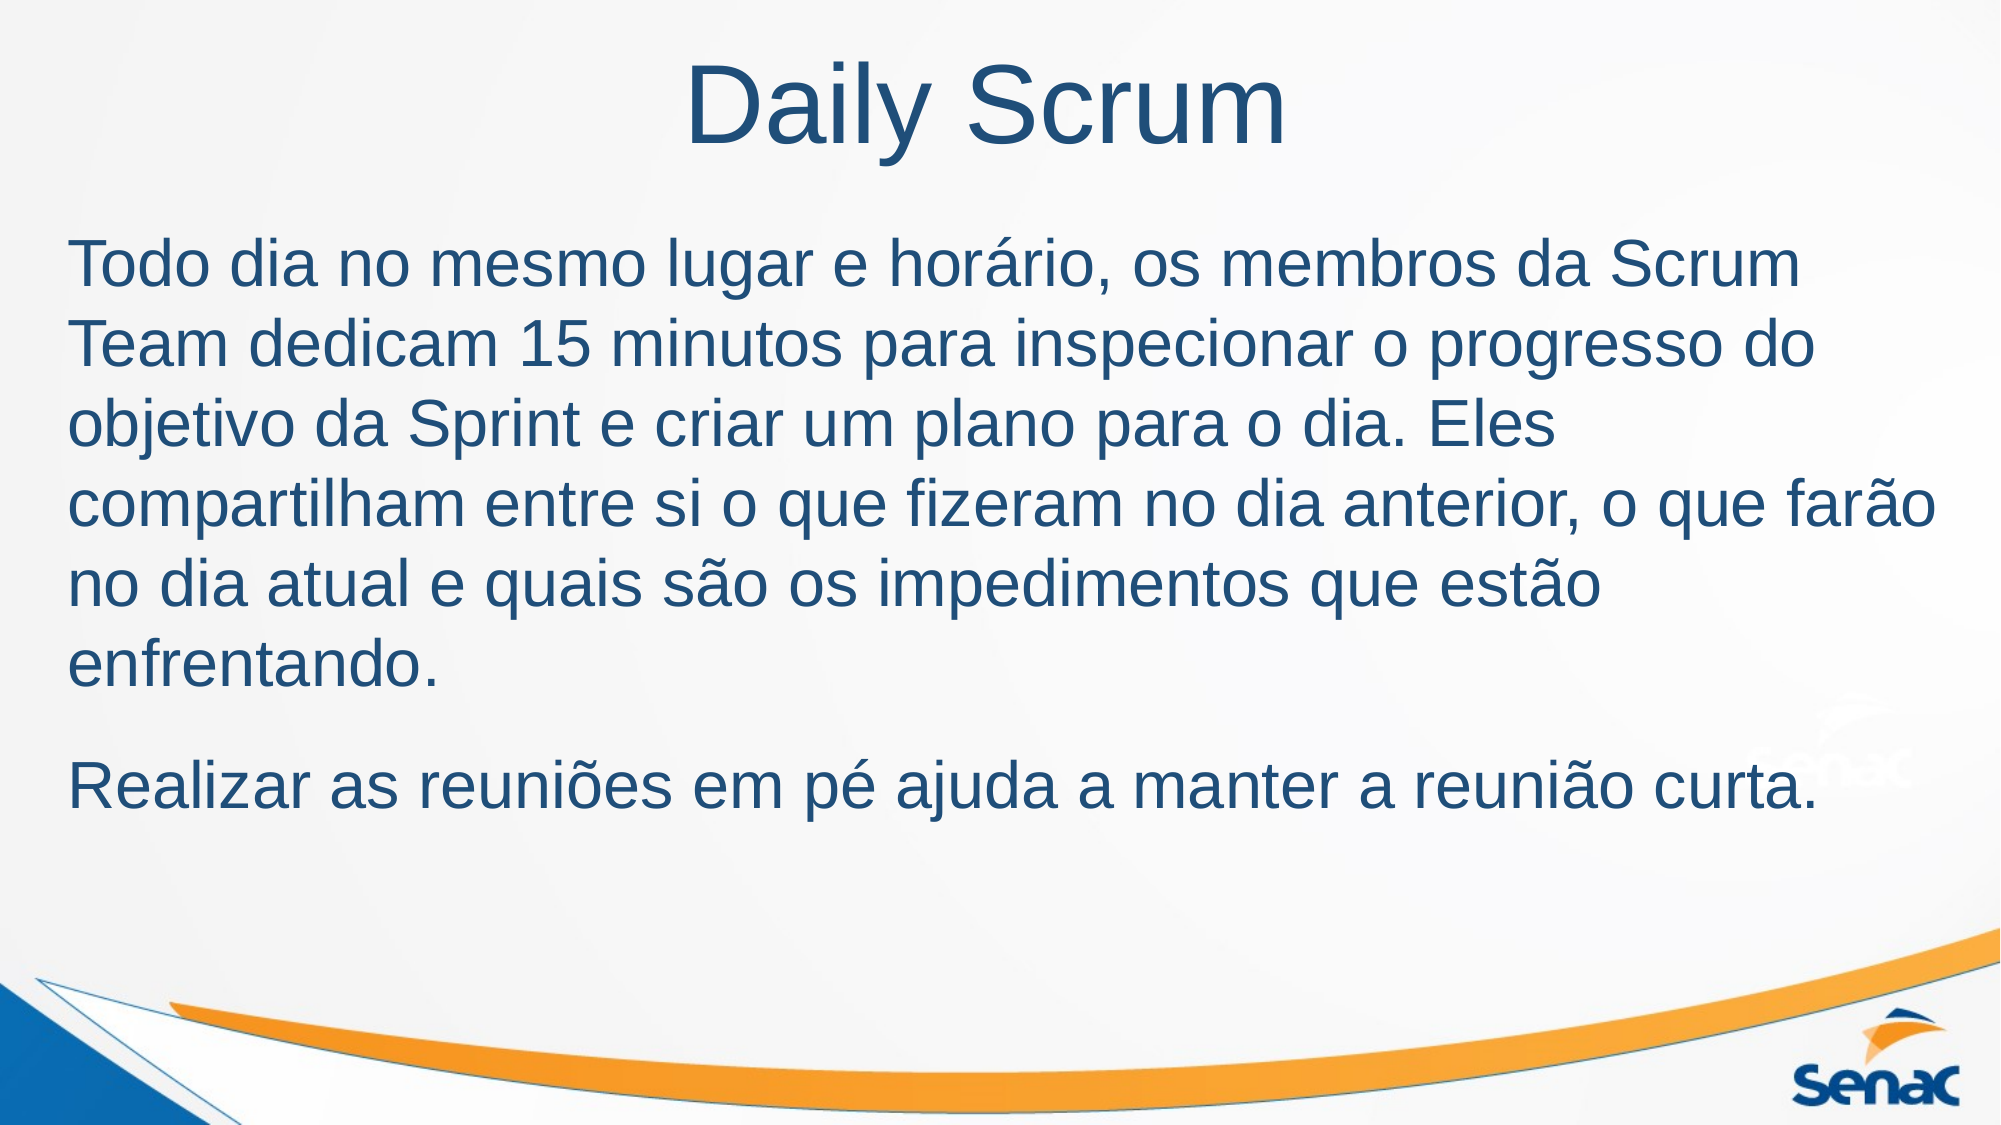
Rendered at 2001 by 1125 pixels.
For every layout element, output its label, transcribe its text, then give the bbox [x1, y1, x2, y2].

picture [0, 0, 2001, 1125]
title Daily Scrum [0, 36, 1973, 178]
list Todo dia no mesmo lugar e horário, os membros da Scrum Team dedicam 15 minutos para inspecionar o progresso do objetivo da Sprint e criar um plano para o dia. Eles compartilham entre si o que fizeram no dia anterior, o que farão no dia atual e quais são os impedimentos que estão enfrentando. Realizar as reuniões em pé ajuda a manter a reunião curta. [52, 211, 1973, 956]
